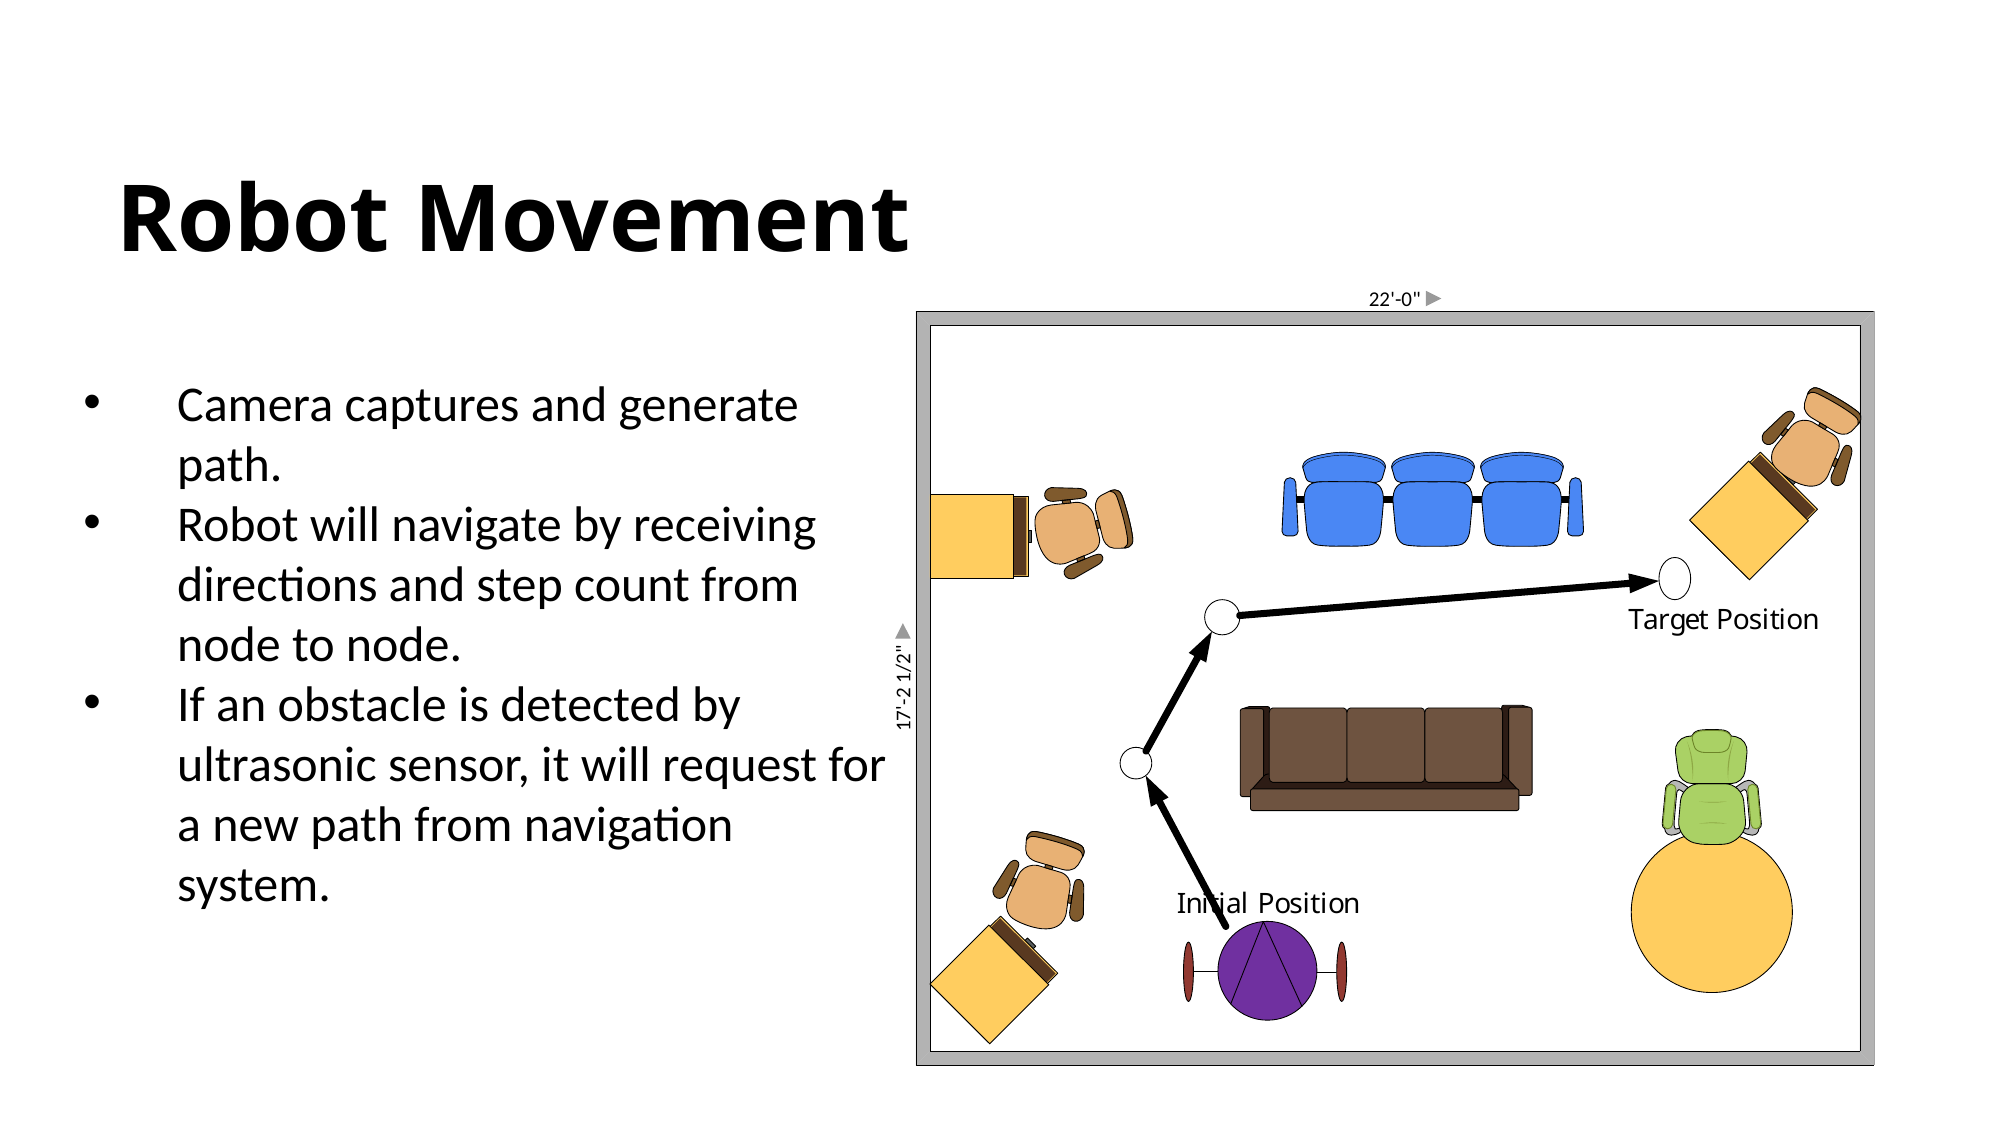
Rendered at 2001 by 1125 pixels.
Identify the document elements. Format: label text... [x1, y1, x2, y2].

picture [883, 279, 1875, 1067]
text_box Robot Movement [92, 112, 935, 280]
text_box Camera captures and generate path. Robot will navigate by receiving directions and step count from node to node. If an obstacle is detected by ultrasonic sensor, it will request for a new path from navigation system. [68, 364, 883, 979]
